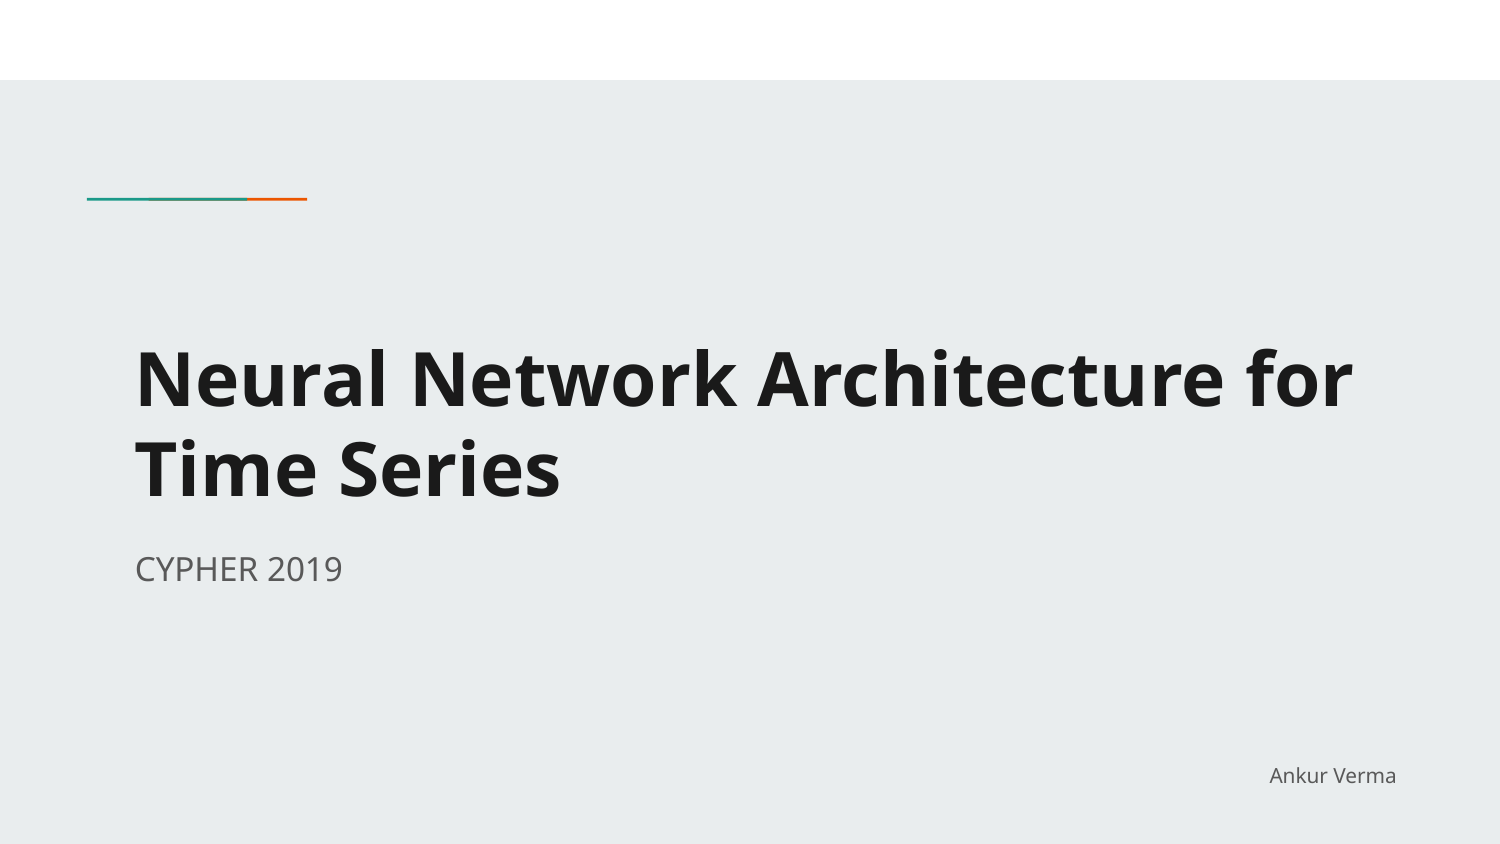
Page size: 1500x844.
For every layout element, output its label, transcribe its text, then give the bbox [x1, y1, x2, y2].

subtitle CYPHER 2019 [119, 532, 1381, 622]
title Neural Network Architecture for Time Series [119, 316, 1381, 532]
subtitle Ankur Verma [1254, 747, 1493, 837]
